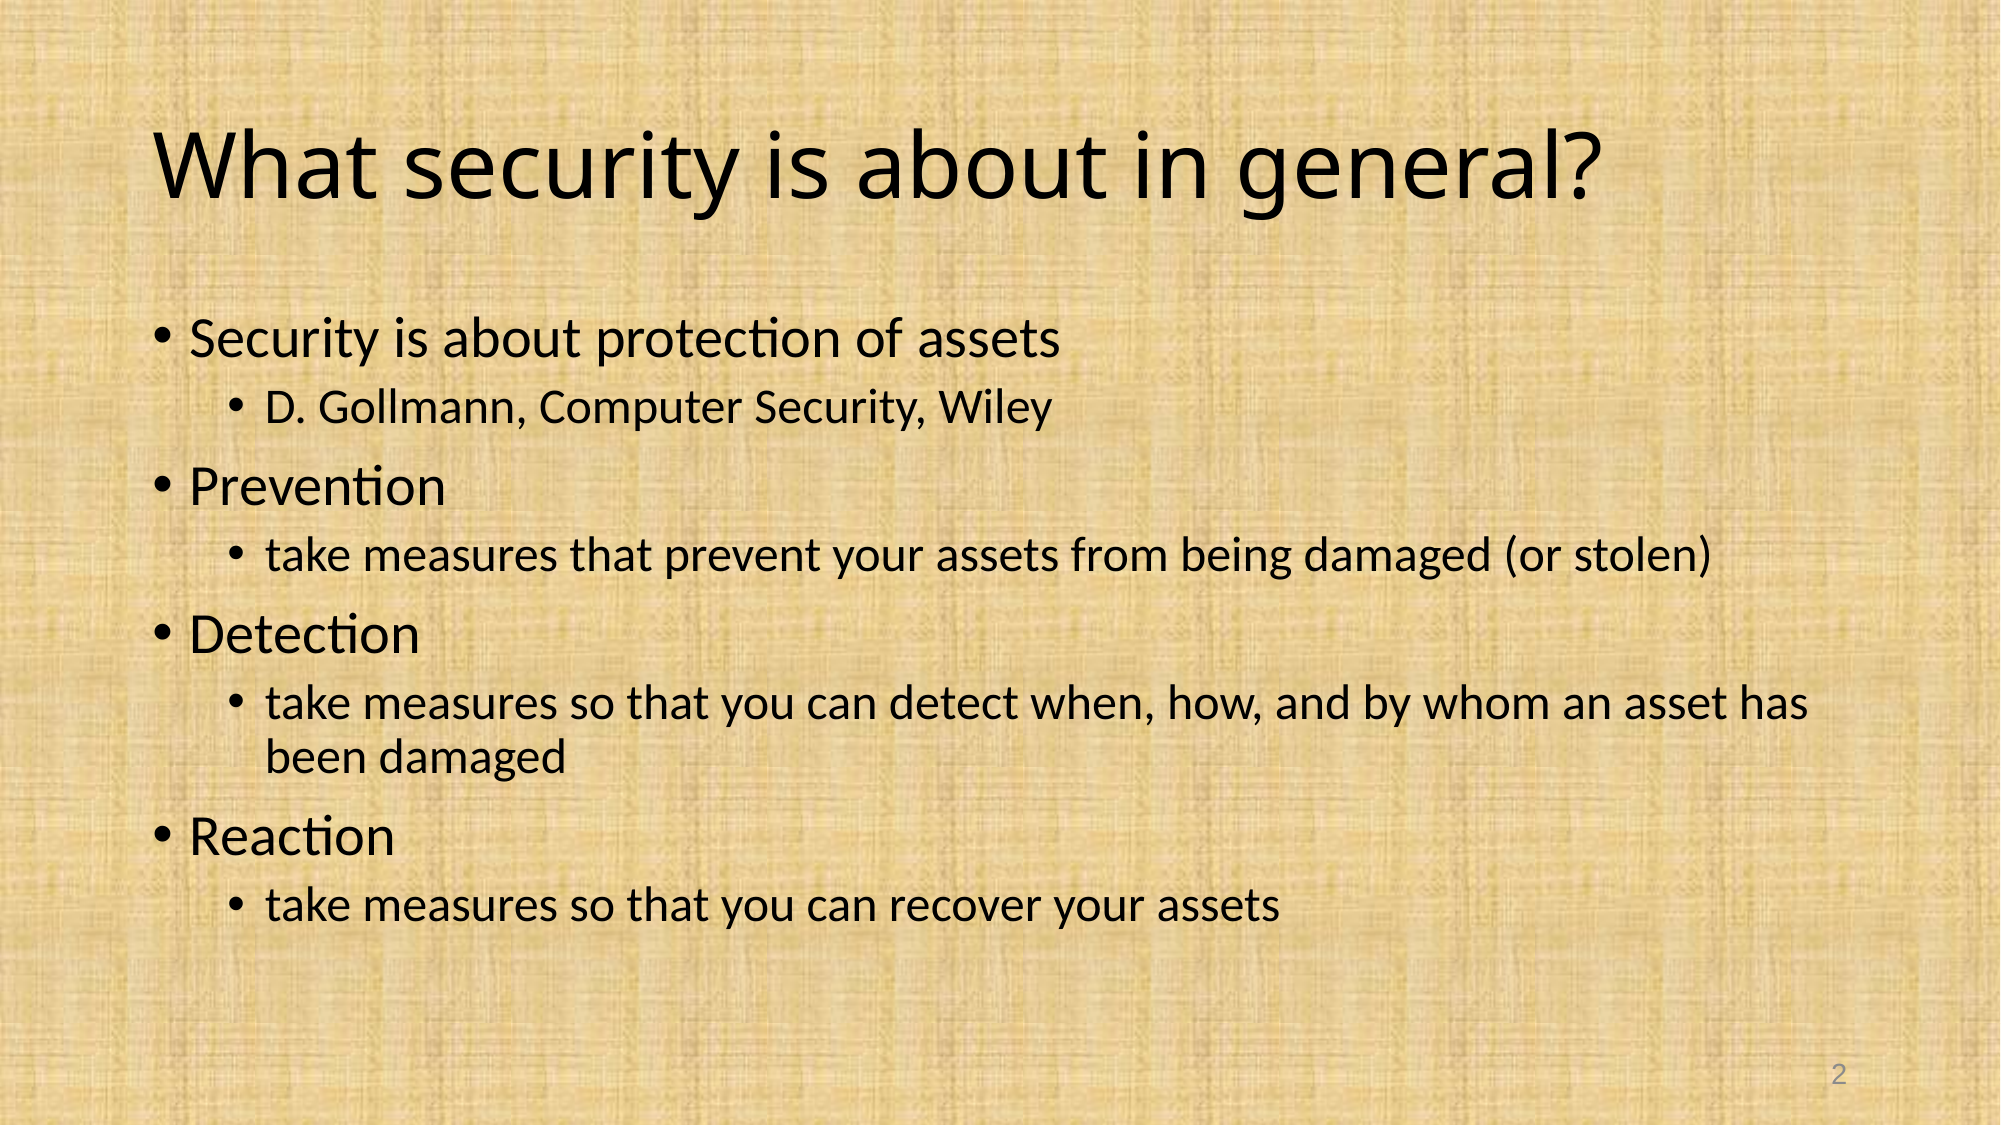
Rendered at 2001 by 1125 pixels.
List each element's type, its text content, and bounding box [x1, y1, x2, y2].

title What security is about in general? [137, 59, 1863, 278]
list Security is about protection of assets D. Gollmann, Computer Security, Wiley Prevention take measures that prevent your assets from being damaged (or stolen) Detection take measures so that you can detect when, how, and by whom an asset has been damaged Reaction take measures so that you can recover your assets [137, 299, 1863, 1014]
picture [0, 0, 2001, 1125]
slide_number 2 [1412, 1042, 1863, 1103]
